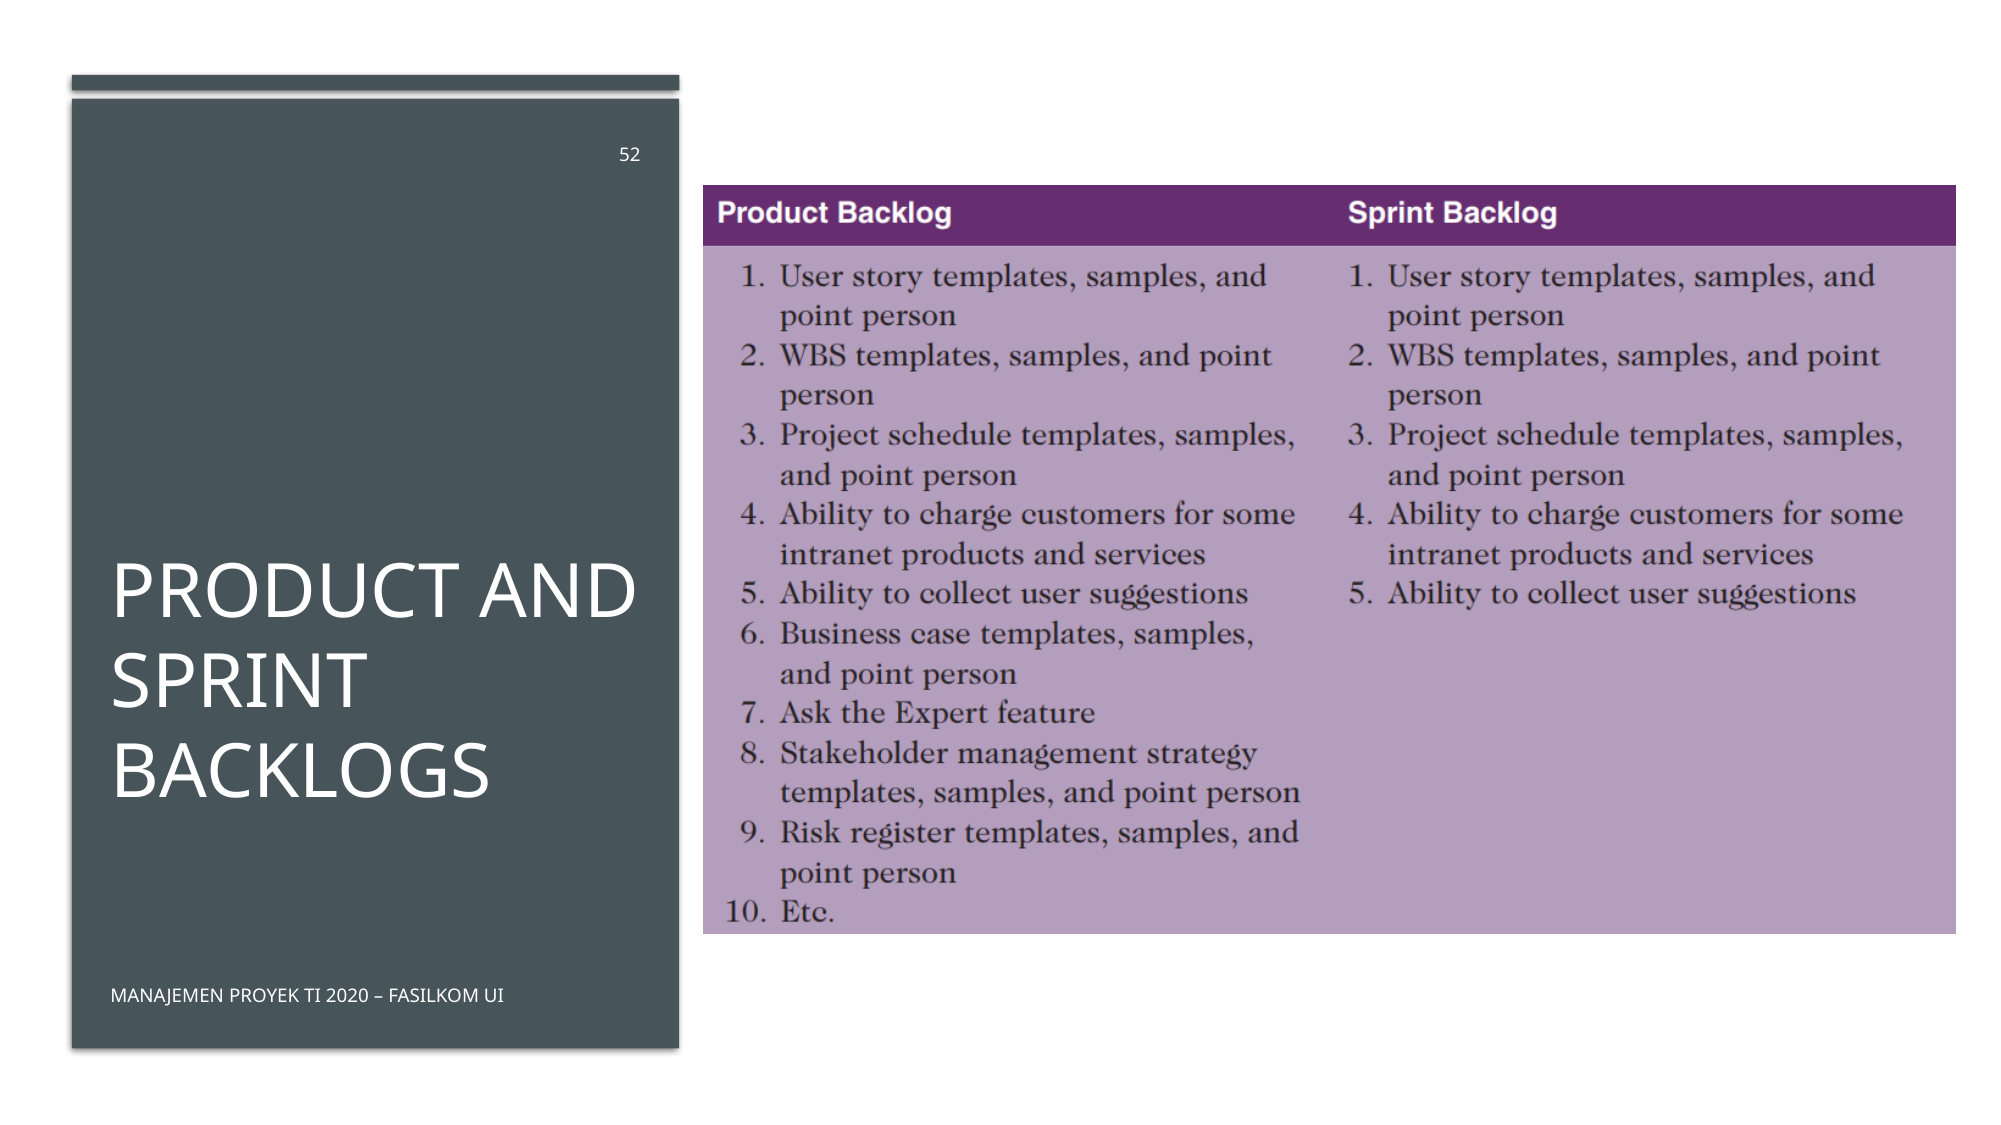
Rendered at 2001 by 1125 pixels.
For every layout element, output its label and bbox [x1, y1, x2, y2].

text_box [71, 74, 680, 1049]
list [702, 184, 1956, 935]
text_box [0, 0, 2000, 1125]
